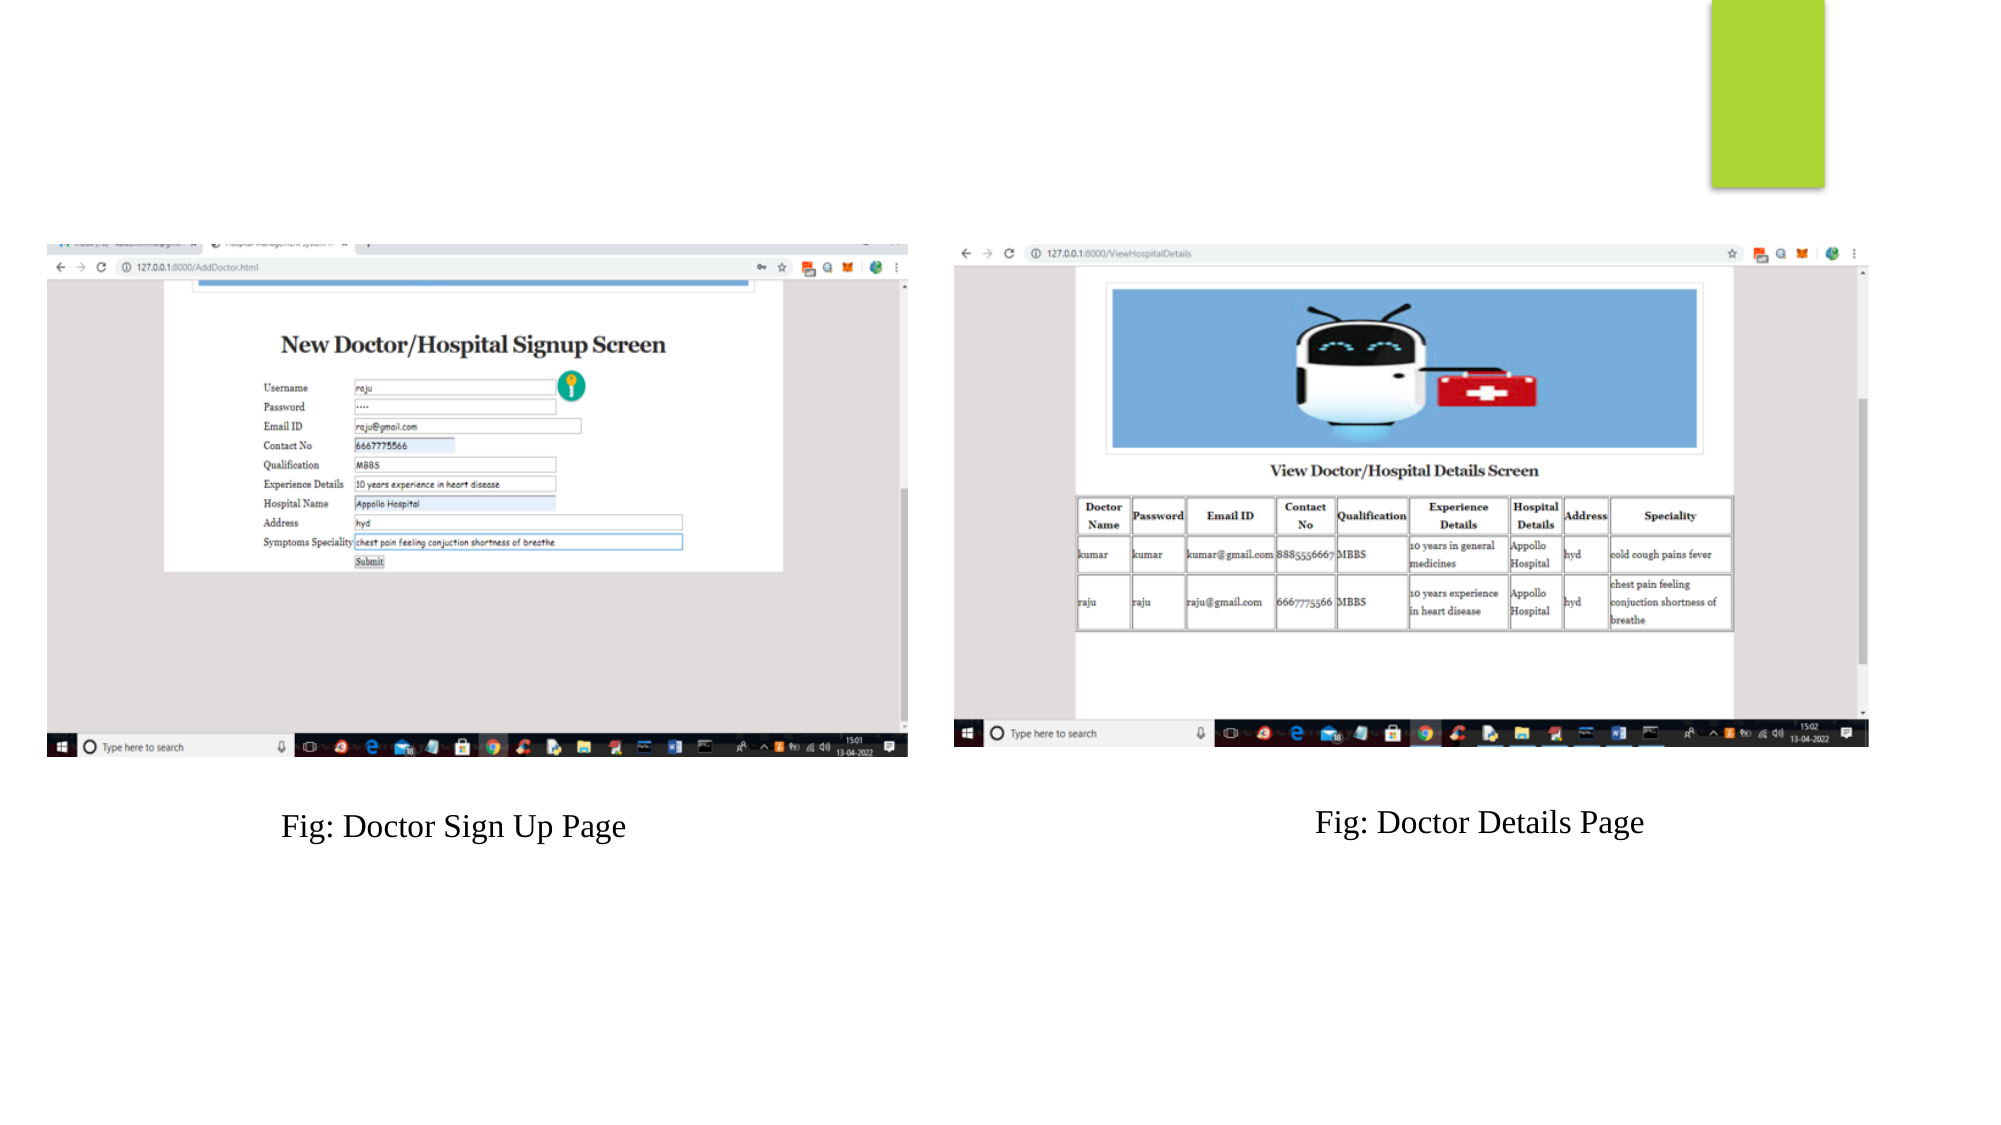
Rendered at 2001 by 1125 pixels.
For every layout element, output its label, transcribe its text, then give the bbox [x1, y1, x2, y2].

picture [953, 244, 1870, 748]
text_box Fig: Doctor Sign Up Page [266, 797, 1267, 852]
text_box Fig: Doctor Details Page [1300, 793, 2000, 848]
picture [47, 244, 908, 758]
